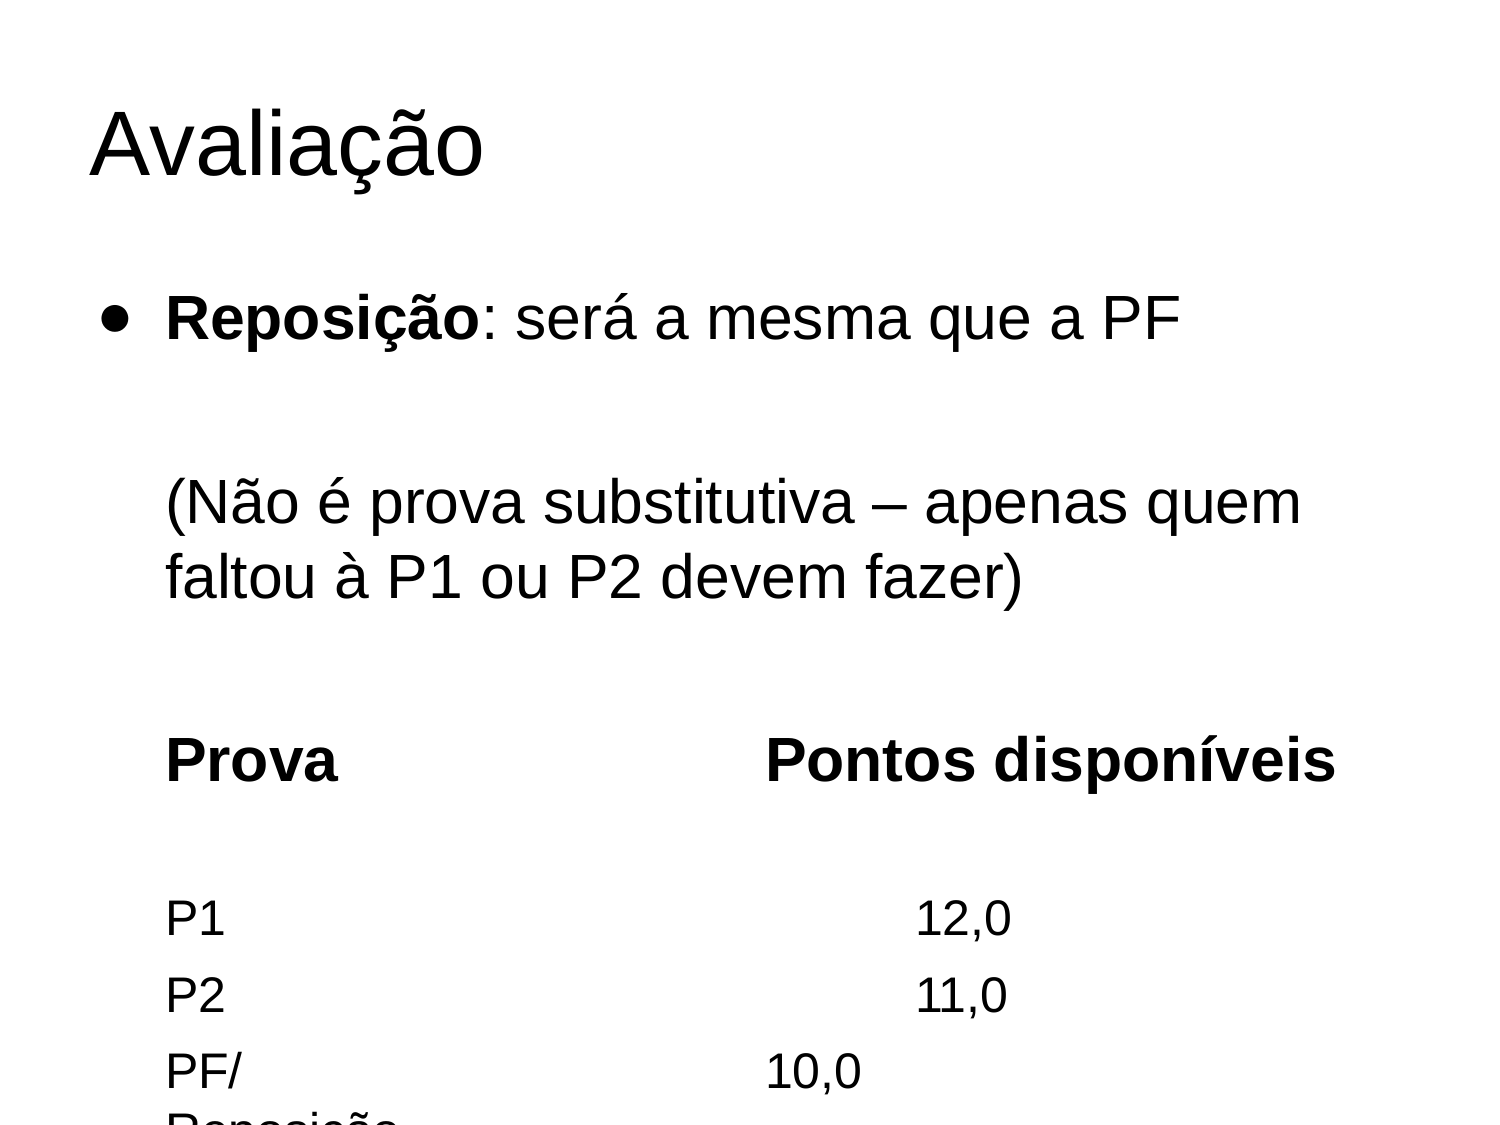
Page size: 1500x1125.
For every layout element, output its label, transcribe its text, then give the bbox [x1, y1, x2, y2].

title Avaliação [75, 45, 1425, 233]
text_box Reposição: será a mesma que a PF (Não é prova substitutiva – apenas quem faltou à P1 ou P2 devem fazer) Prova Pontos disponíveis P1 12,0 P2 11,0 PF/ 10,0 Reposição [74, 262, 1425, 1078]
